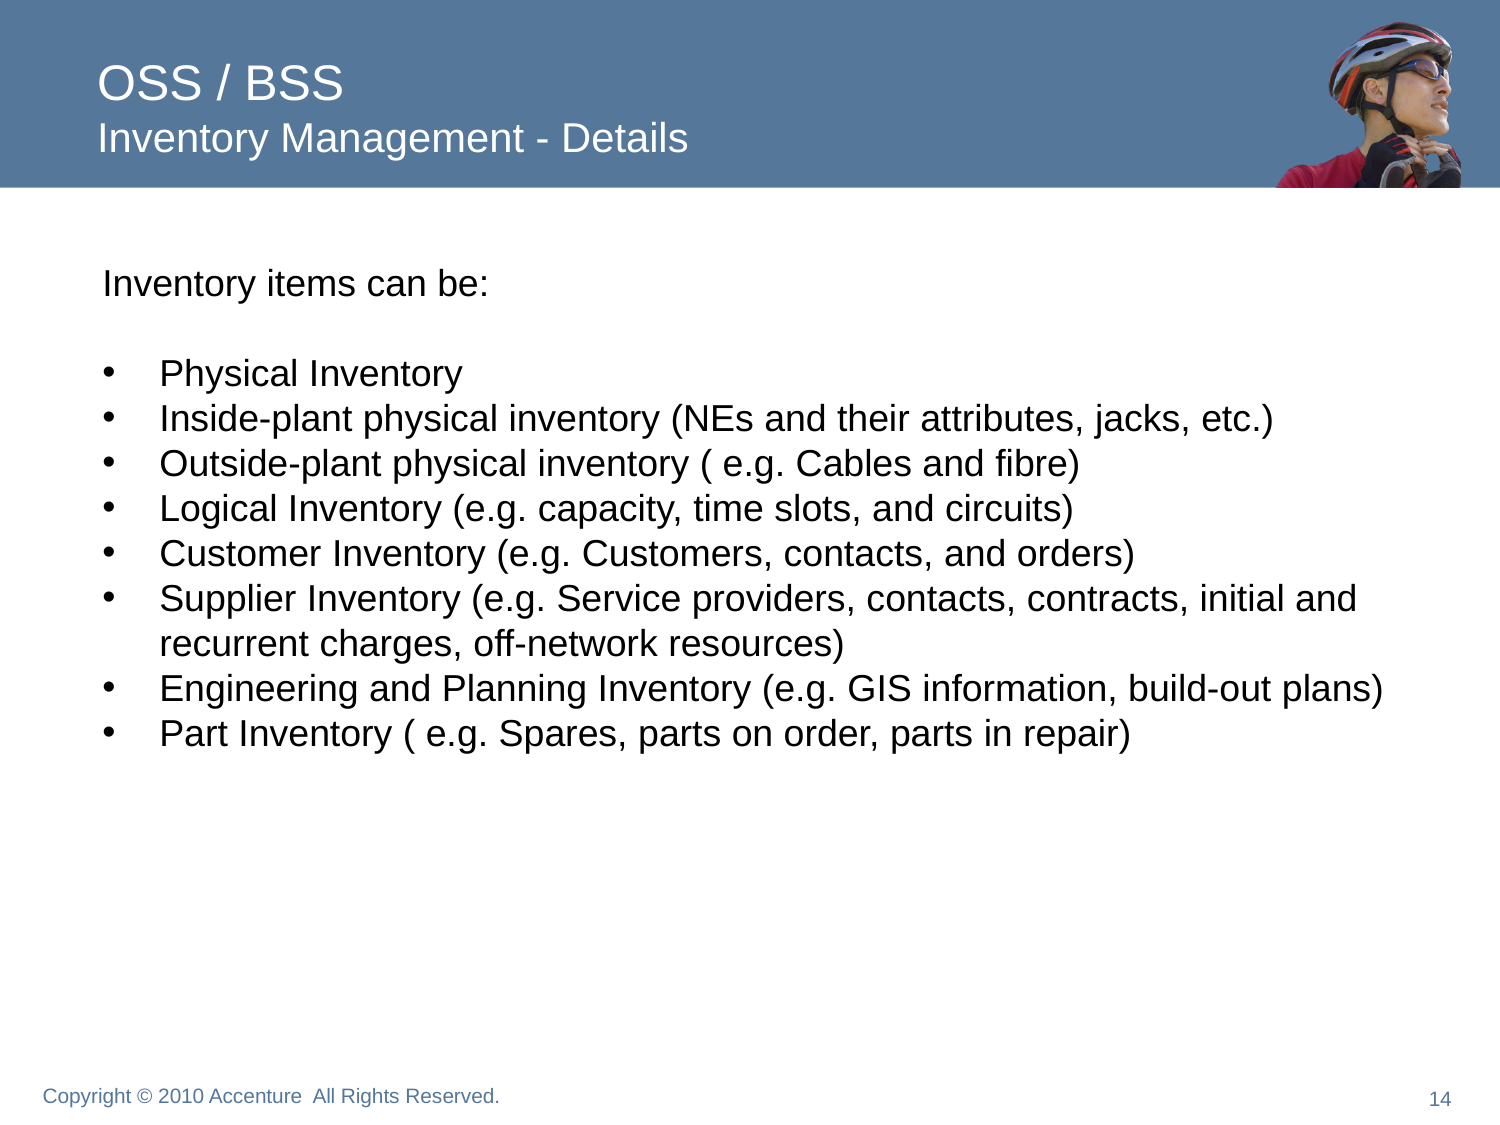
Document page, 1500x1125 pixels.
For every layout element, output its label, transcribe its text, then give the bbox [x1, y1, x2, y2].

picture [1275, 22, 1461, 188]
title OSS / BSS Inventory Management - Details [81, 53, 1108, 162]
text_box Inventory items can be: Physical Inventory Inside-plant physical inventory (NEs and their attributes, jacks, etc.) Outside-plant physical inventory ( e.g. Cables and fibre) Logical Inventory (e.g. capacity, time slots, and circuits) Customer Inventory (e.g. Customers, contacts, and orders) Supplier Inventory (e.g. Service providers, contacts, contracts, initial and recurrent charges, off-network resources) Engineering and Planning Inventory (e.g. GIS information, build-out plans) Part Inventory ( e.g. Spares, parts on order, parts in repair) [87, 251, 1400, 807]
